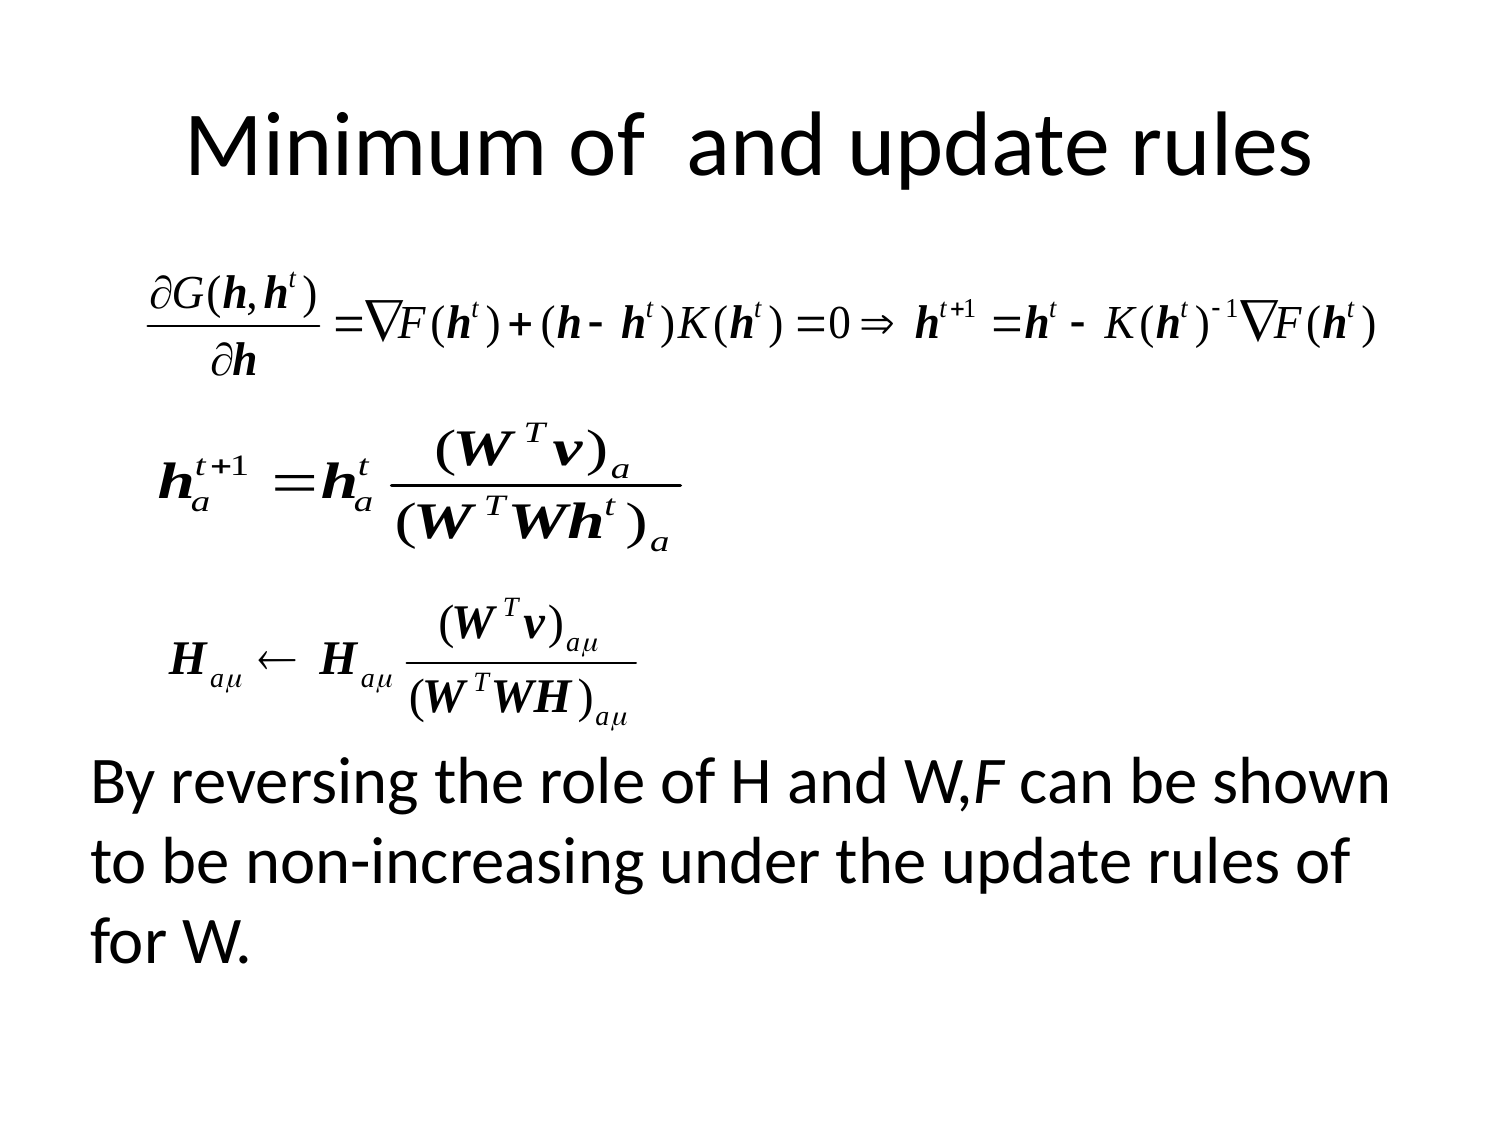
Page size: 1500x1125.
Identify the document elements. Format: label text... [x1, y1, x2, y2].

list By reversing the role of H and W,F can be shown to be non-increasing under the update rules of for W. [75, 262, 1425, 1005]
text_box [139, 255, 1384, 386]
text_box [159, 585, 645, 740]
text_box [147, 408, 697, 563]
